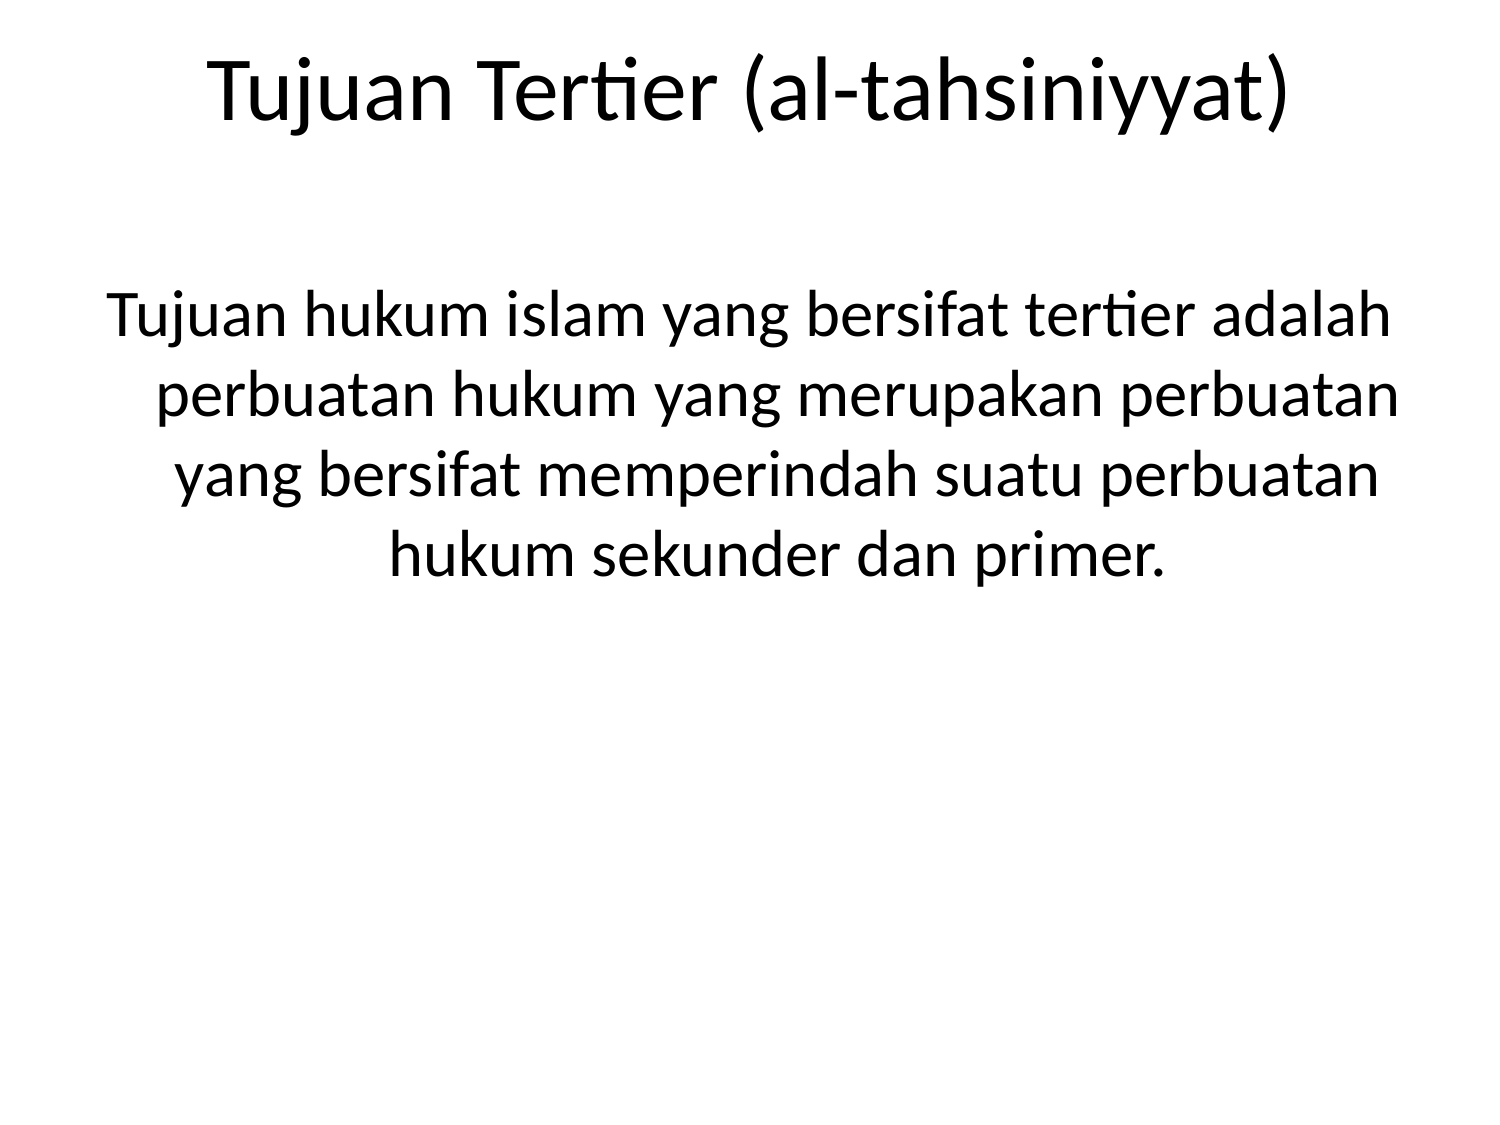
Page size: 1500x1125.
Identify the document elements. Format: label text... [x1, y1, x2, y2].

list Tujuan hukum islam yang bersifat tertier adalah perbuatan hukum yang merupakan perbuatan yang bersifat memperindah suatu perbuatan hukum sekunder dan primer. [74, 262, 1426, 1006]
title Tujuan Tertier (al-tahsiniyyat) [74, 44, 1426, 233]
